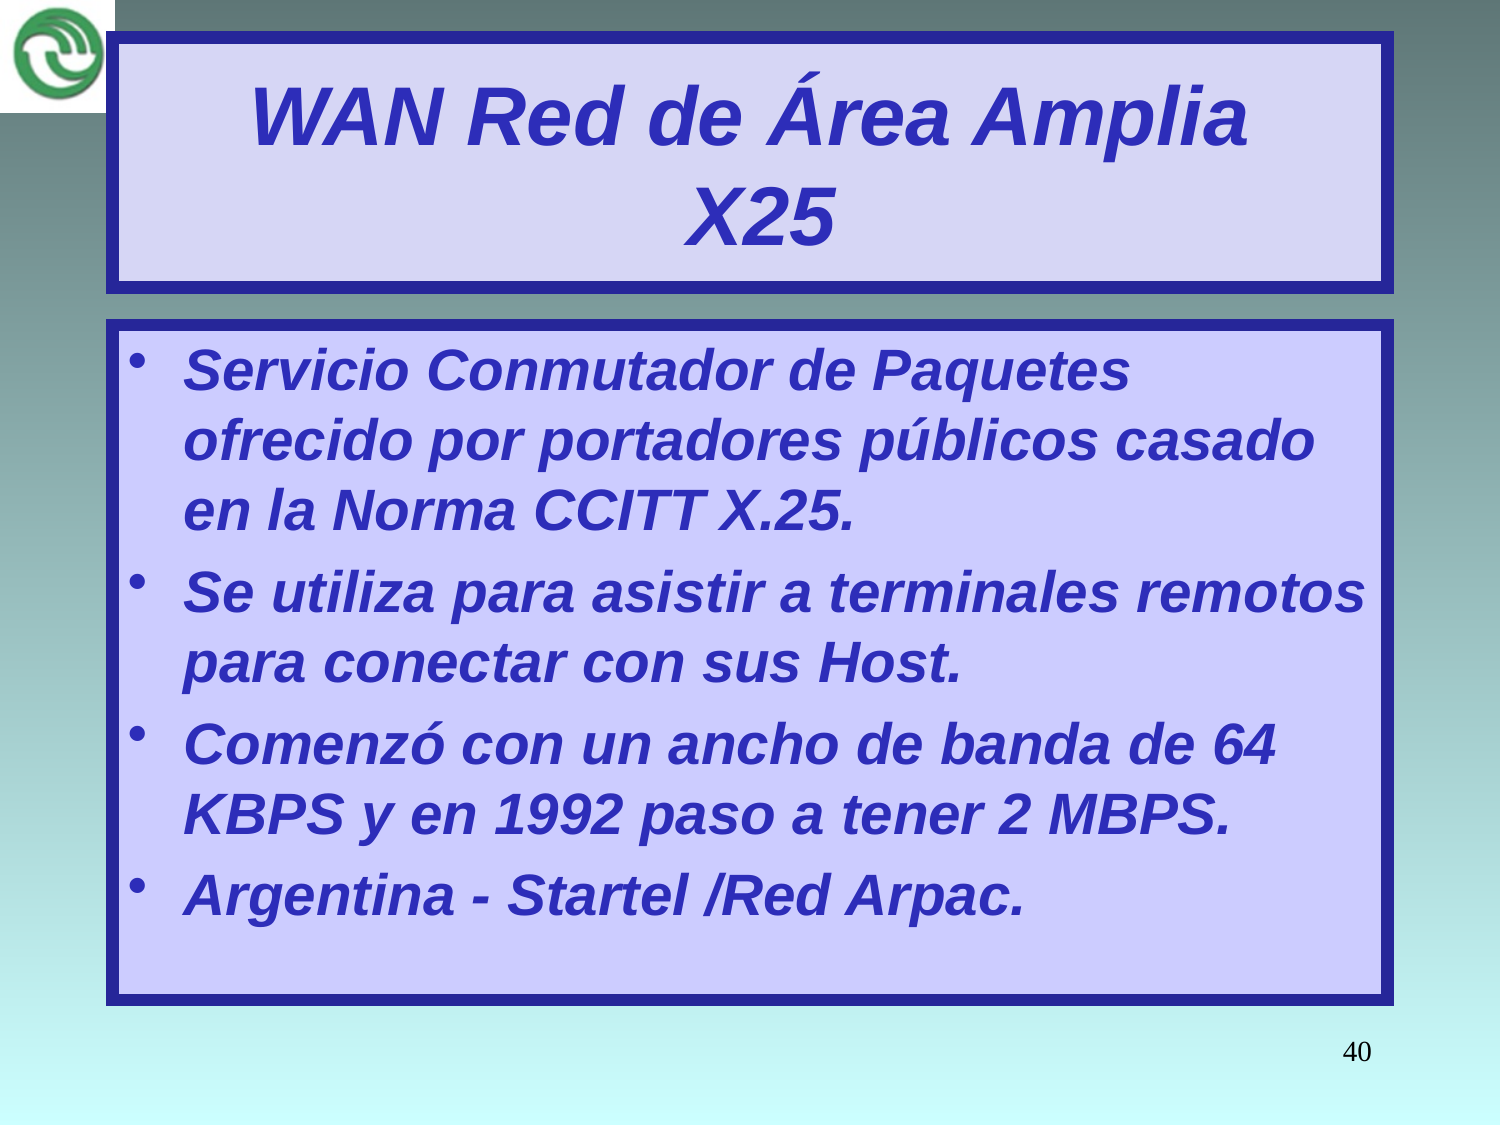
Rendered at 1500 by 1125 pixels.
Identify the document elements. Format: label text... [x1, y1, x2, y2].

title WAN Red de Área Amplia X25 [112, 37, 1388, 288]
slide_number 40 [1074, 1024, 1388, 1101]
picture [0, 0, 115, 113]
list Servicio Conmutador de Paquetes ofrecido por portadores públicos casado en la Norma CCITT X.25. Se utiliza para asistir a terminales remotos para conectar con sus Host. Comenzó con un ancho de banda de 64 KBPS y en 1992 paso a tener 2 MBPS. Argentina - Startel /Red Arpac. [112, 324, 1388, 1001]
